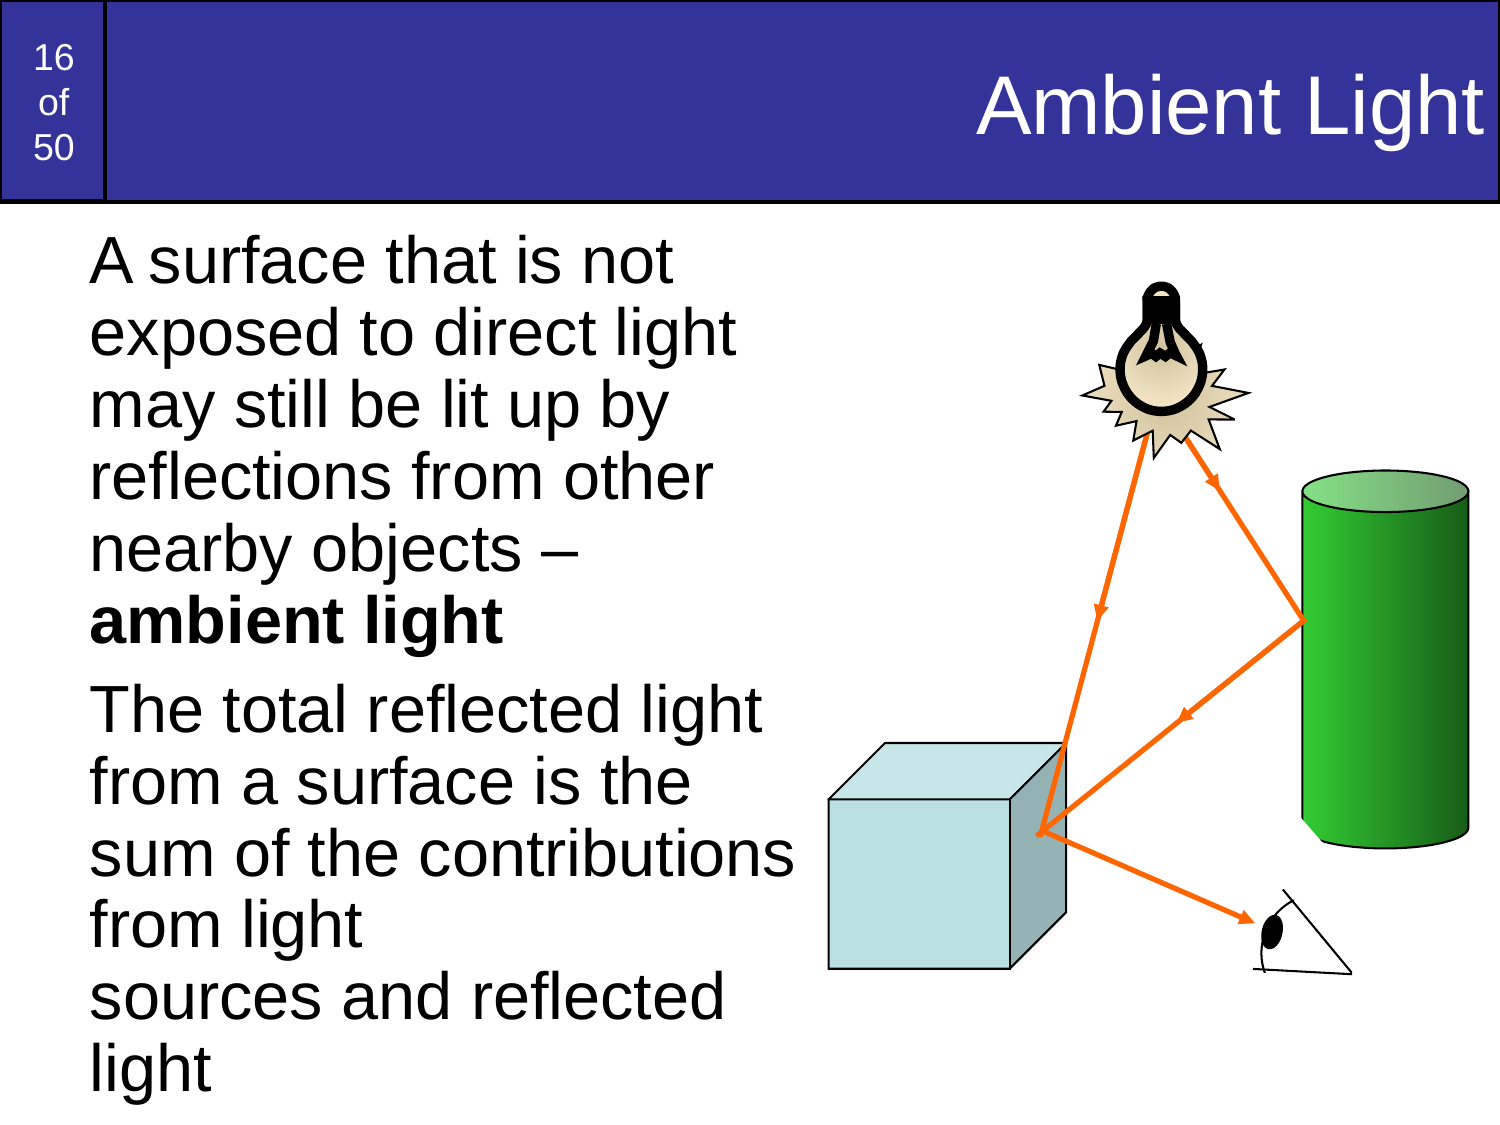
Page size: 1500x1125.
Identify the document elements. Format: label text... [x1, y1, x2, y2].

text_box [1038, 620, 1305, 835]
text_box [1040, 393, 1158, 618]
list A surface that is not exposed to direct light may still be lit up by reflections from other nearby objects – ambient light The total reflected light from a surface is the sum of the contributions from light sources and reflected light [75, 218, 850, 1125]
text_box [1229, 814, 1421, 1039]
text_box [1070, 286, 1265, 490]
text_box [828, 742, 1047, 969]
text_box [1308, 470, 1469, 846]
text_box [1162, 391, 1304, 619]
title Ambient Light [104, 0, 1500, 203]
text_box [1044, 843, 1224, 924]
